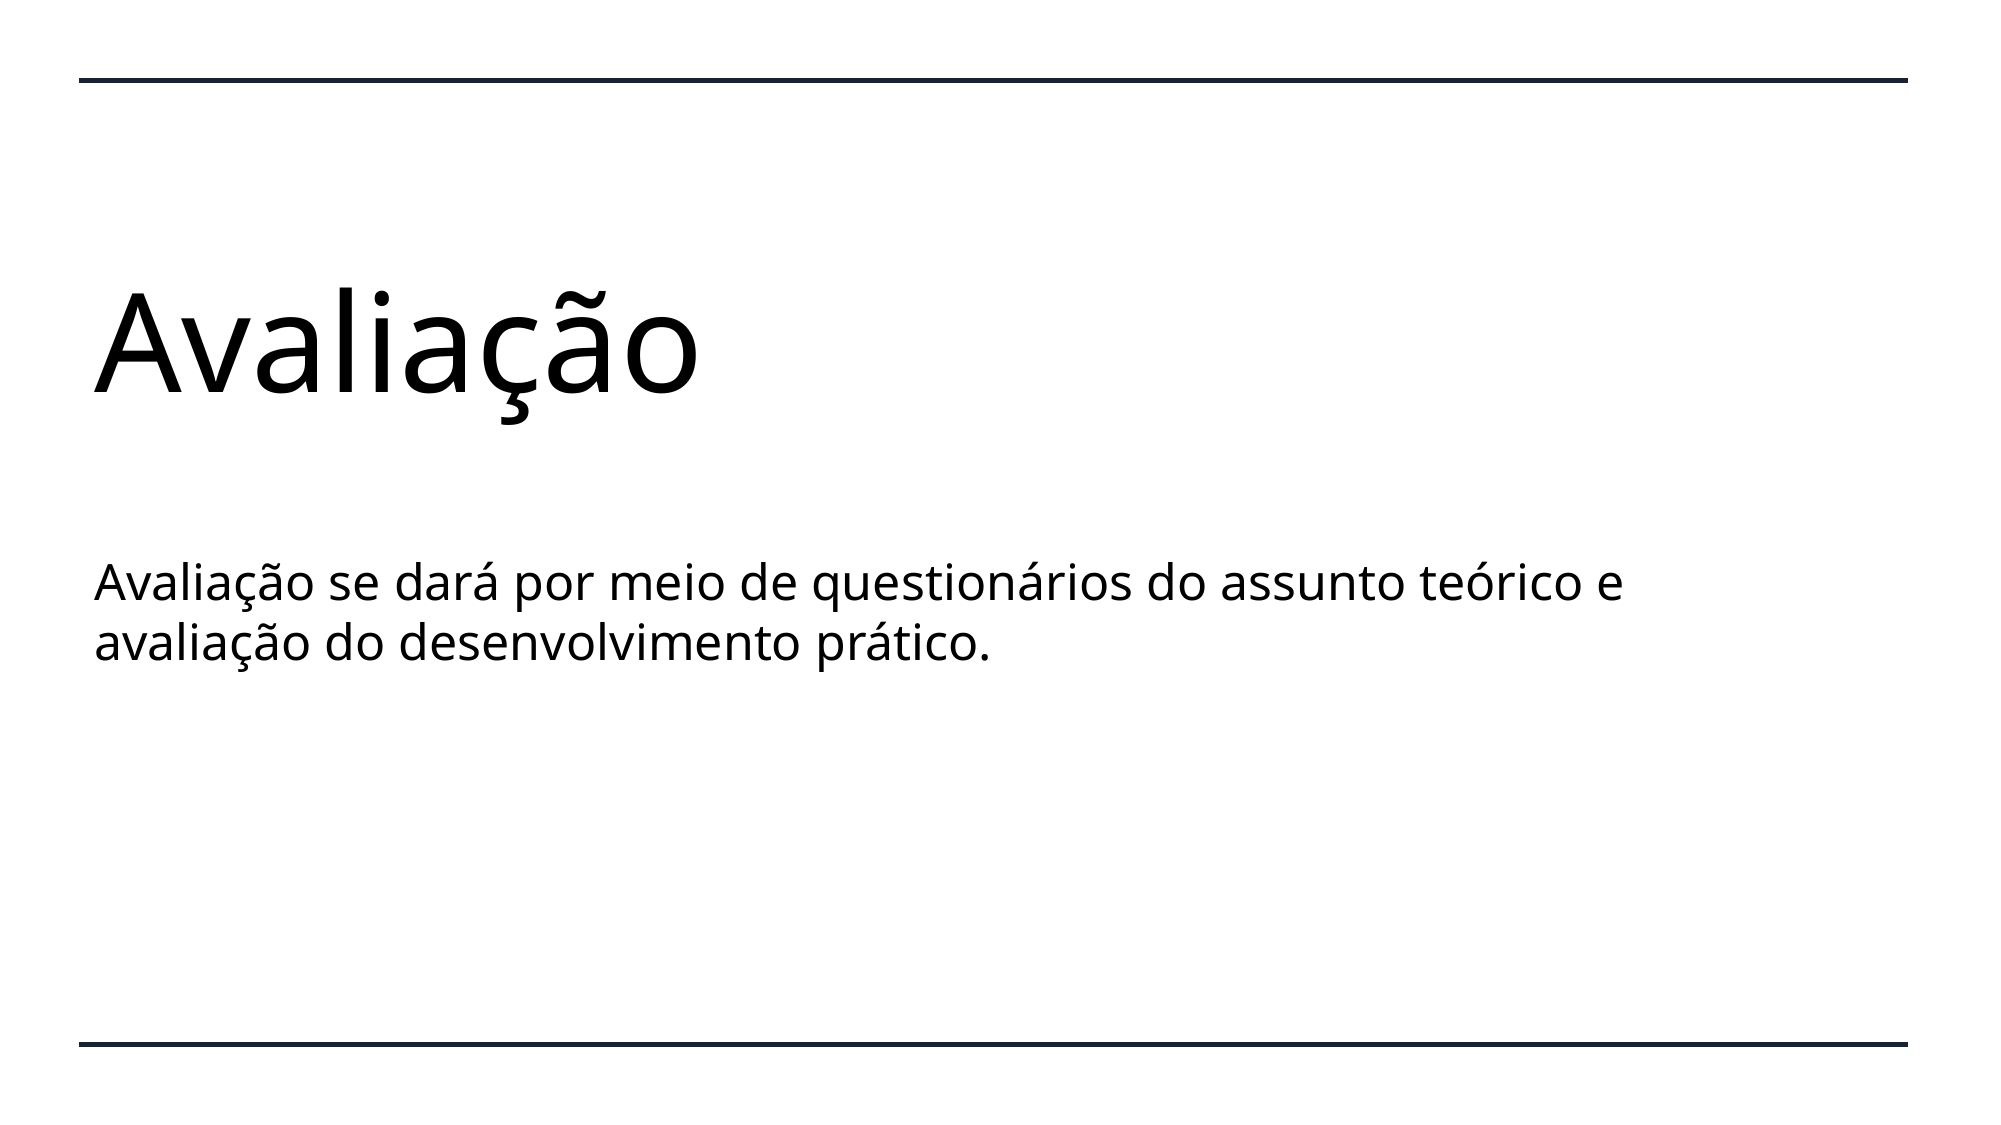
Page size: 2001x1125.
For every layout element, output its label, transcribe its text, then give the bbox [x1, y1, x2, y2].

title Avaliação [79, 160, 1824, 515]
list Avaliação se dará por meio de questionários do assunto teórico e avaliação do desenvolvimento prático. [79, 542, 1803, 965]
